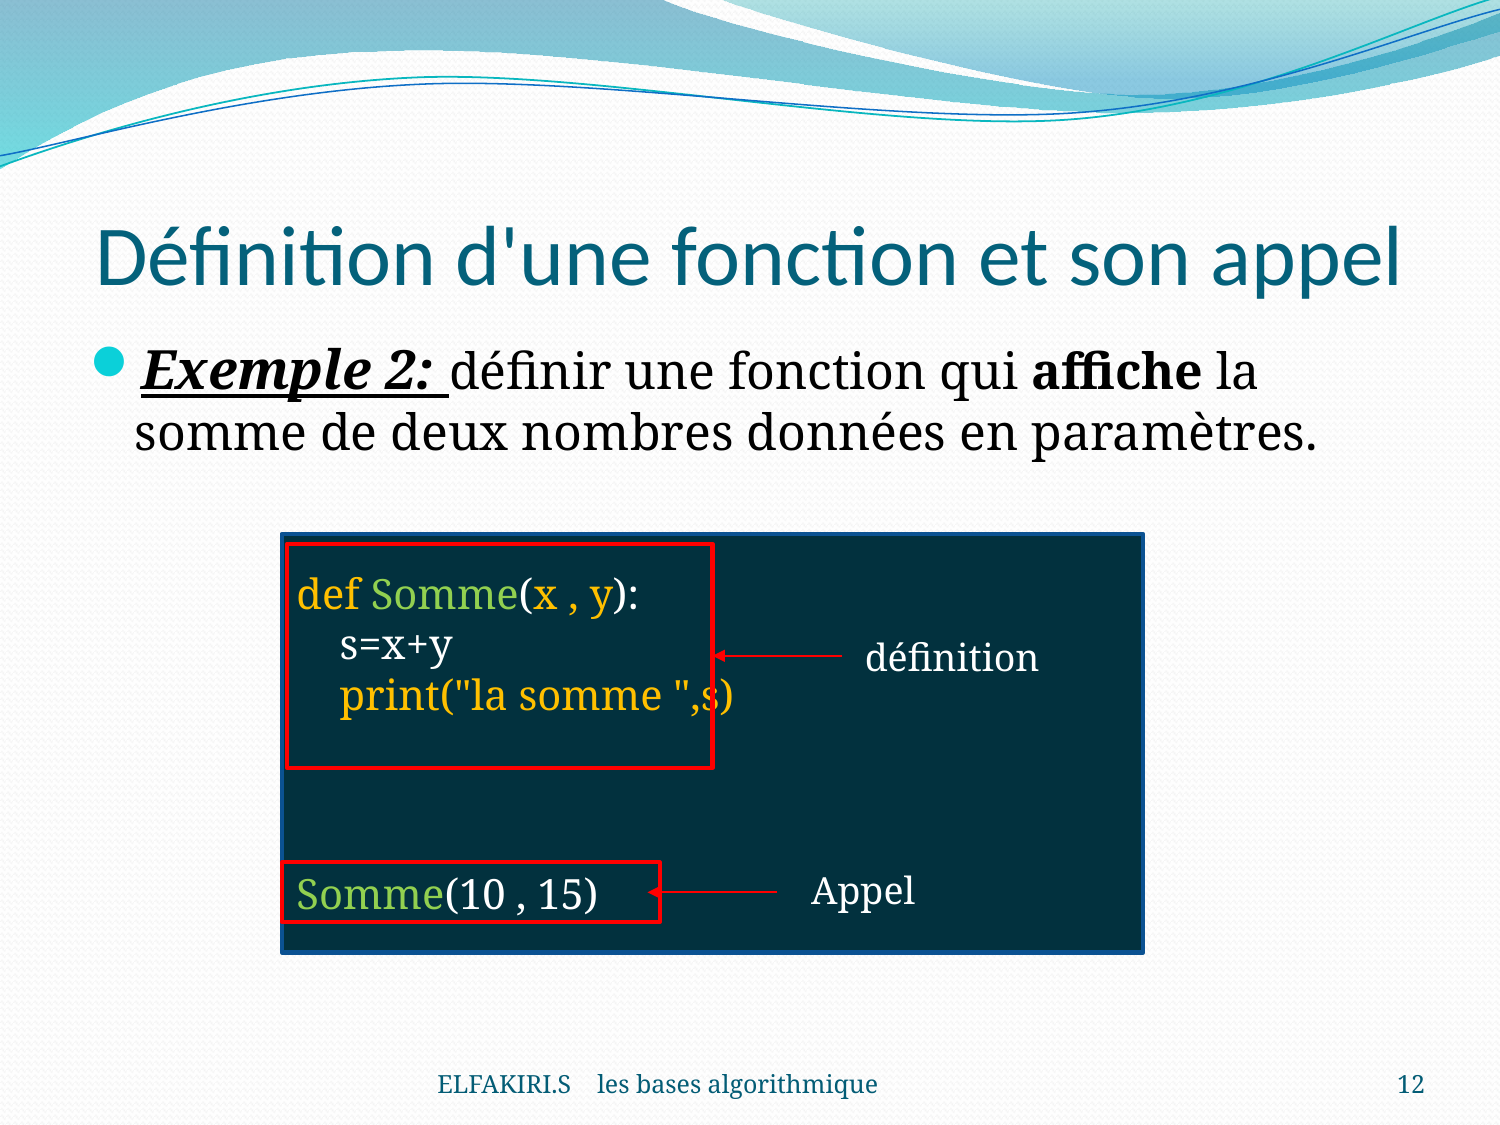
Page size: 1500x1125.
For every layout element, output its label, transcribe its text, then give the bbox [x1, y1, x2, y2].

footer ELFAKIRI.S les bases algorithmique [437, 1042, 988, 1103]
text_box Appel [796, 859, 1041, 920]
text_box définition [850, 626, 1095, 686]
title Définition d'une fonction et son appel [75, 115, 1425, 303]
list Exemple 2: définir une fonction qui affiche la somme de deux nombres données en paramètres. [75, 328, 1425, 1049]
slide_number 12 [1299, 1042, 1425, 1103]
text_box [285, 542, 715, 770]
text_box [650, 895, 662, 902]
text_box [280, 860, 662, 924]
text_box def Somme(x , y): s=x+y print("la somme ",s) Somme(10 , 15) [280, 532, 1145, 955]
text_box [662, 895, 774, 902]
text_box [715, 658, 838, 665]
